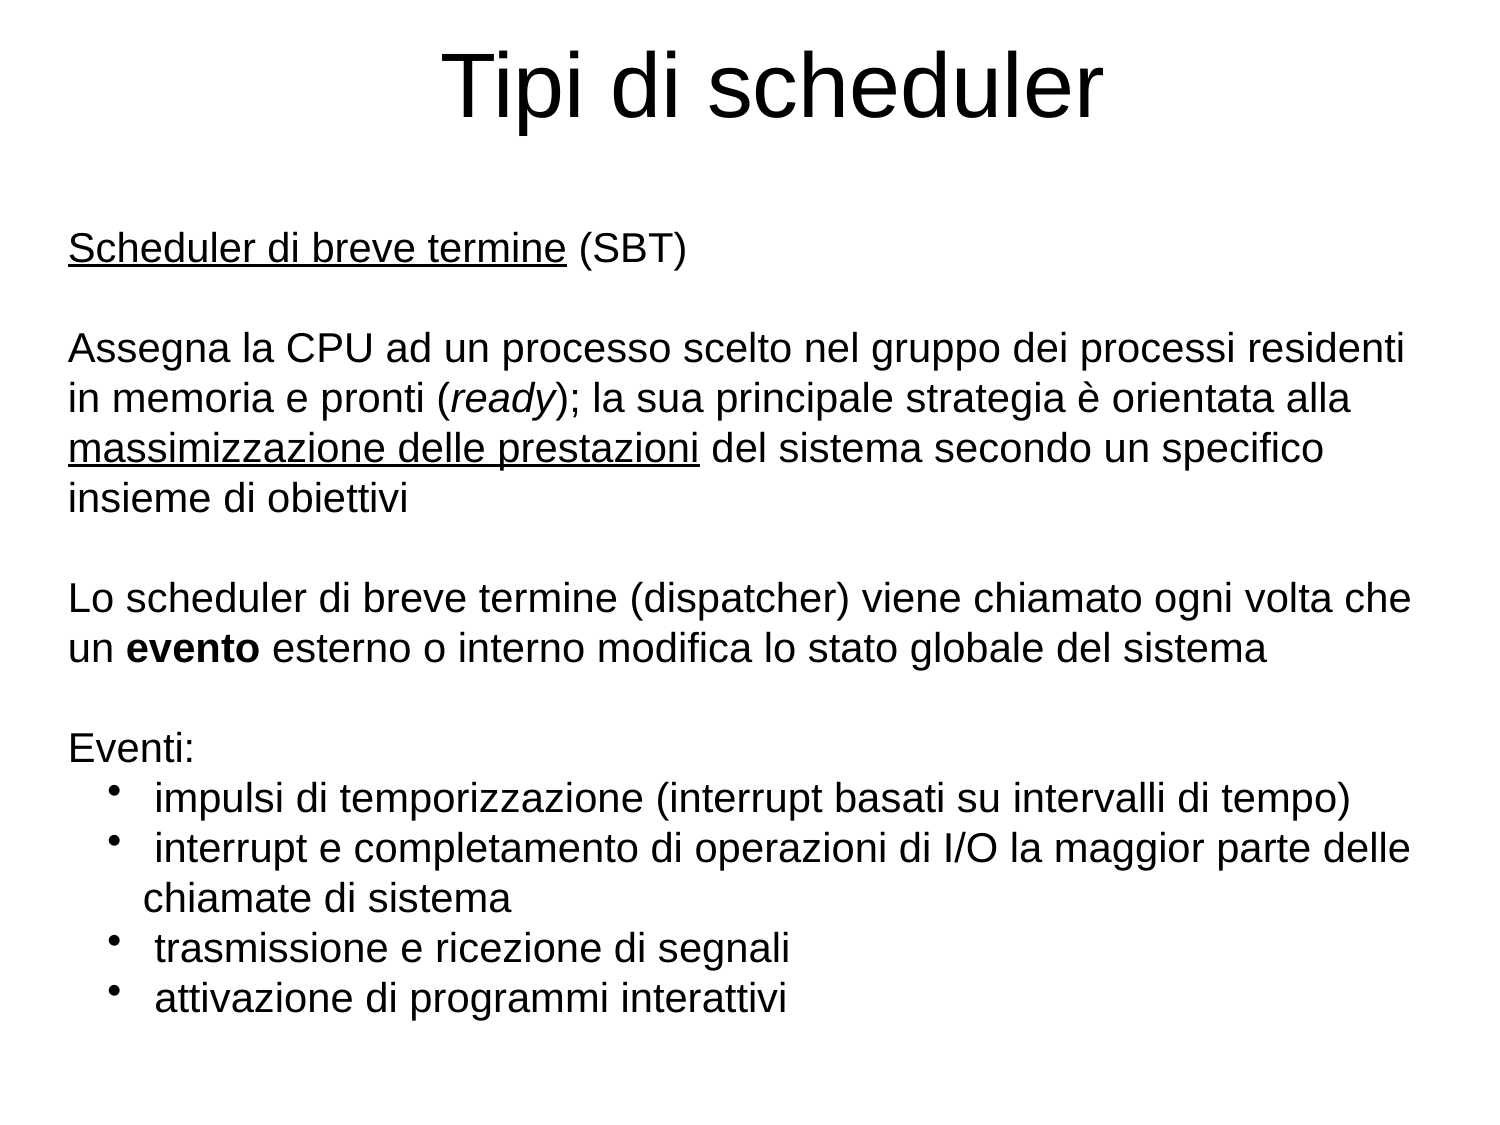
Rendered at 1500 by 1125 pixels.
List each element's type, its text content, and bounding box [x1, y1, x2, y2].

text_box Scheduler di breve termine (SBT) Assegna la CPU ad un processo scelto nel gruppo dei processi residenti in memoria e pronti (ready); la sua principale strategia è orientata alla massimizzazione delle prestazioni del sistema secondo un specifico insieme di obiettivi Lo scheduler di breve termine (dispatcher) viene chiamato ogni volta che un evento esterno o interno modifica lo stato globale del sistema Eventi: impulsi di temporizzazione (interrupt basati su intervalli di tempo) interrupt e completamento di operazioni di I/O la maggior parte delle chiamate di sistema trasmissione e ricezione di segnali attivazione di programmi interattivi [53, 213, 1447, 1125]
title Tipi di scheduler [135, 0, 1411, 162]
